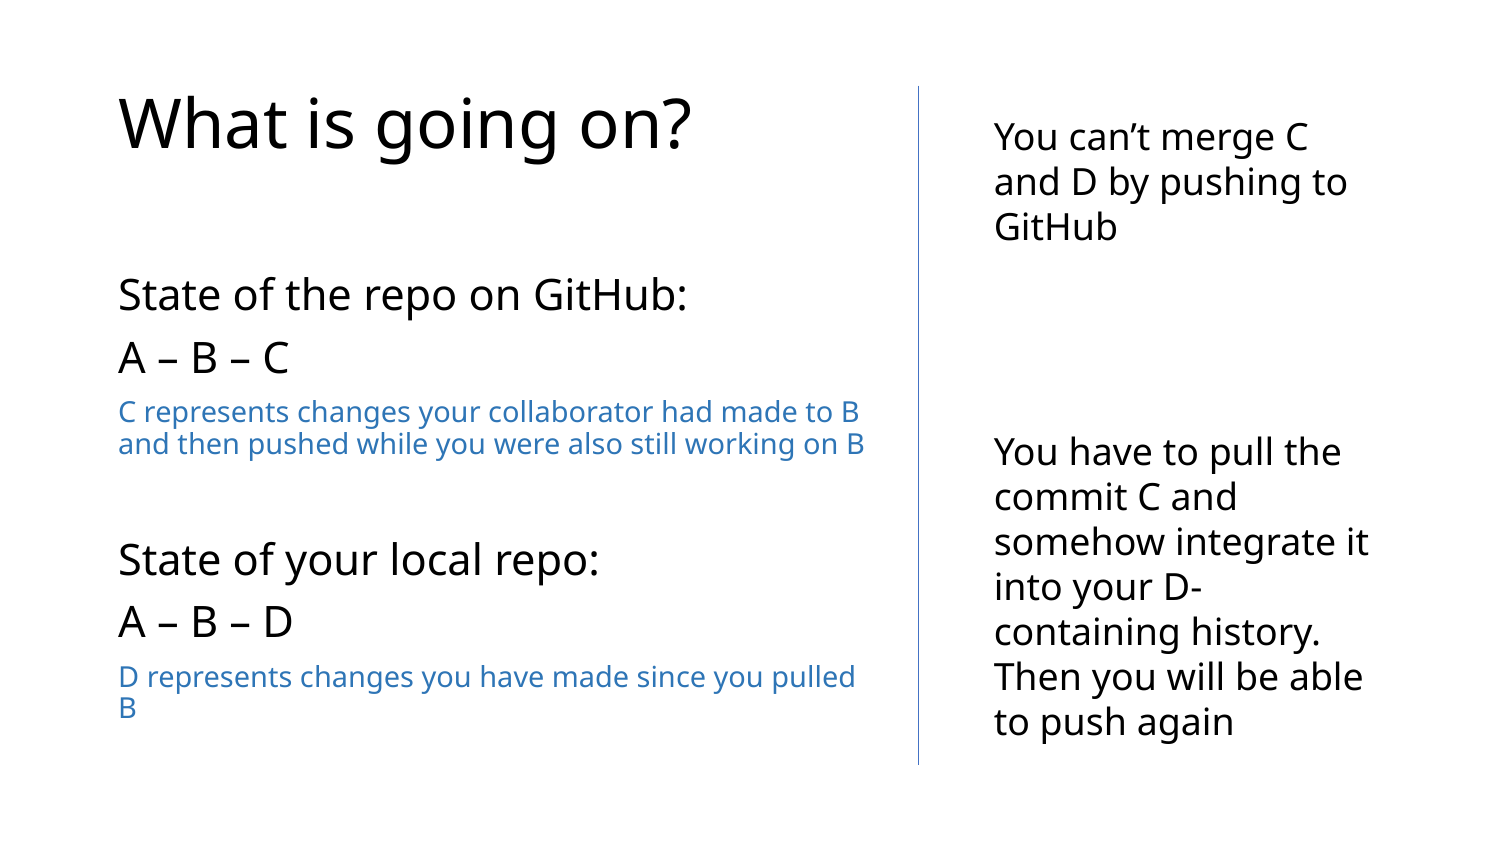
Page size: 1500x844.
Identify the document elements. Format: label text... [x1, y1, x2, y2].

title What is going on? [103, 44, 1397, 208]
text_box You can’t merge C and D by pushing to GitHub You have to pull the commit C and somehow integrate it into your D-containing history. Then you will be able to push again [979, 105, 1397, 750]
list State of the repo on GitHub: A – B – C C represents changes your collaborator had made to B and then pushed while you were also still working on B State of your local repo: A – B – D D represents changes you have made since you pulled B [103, 198, 893, 734]
